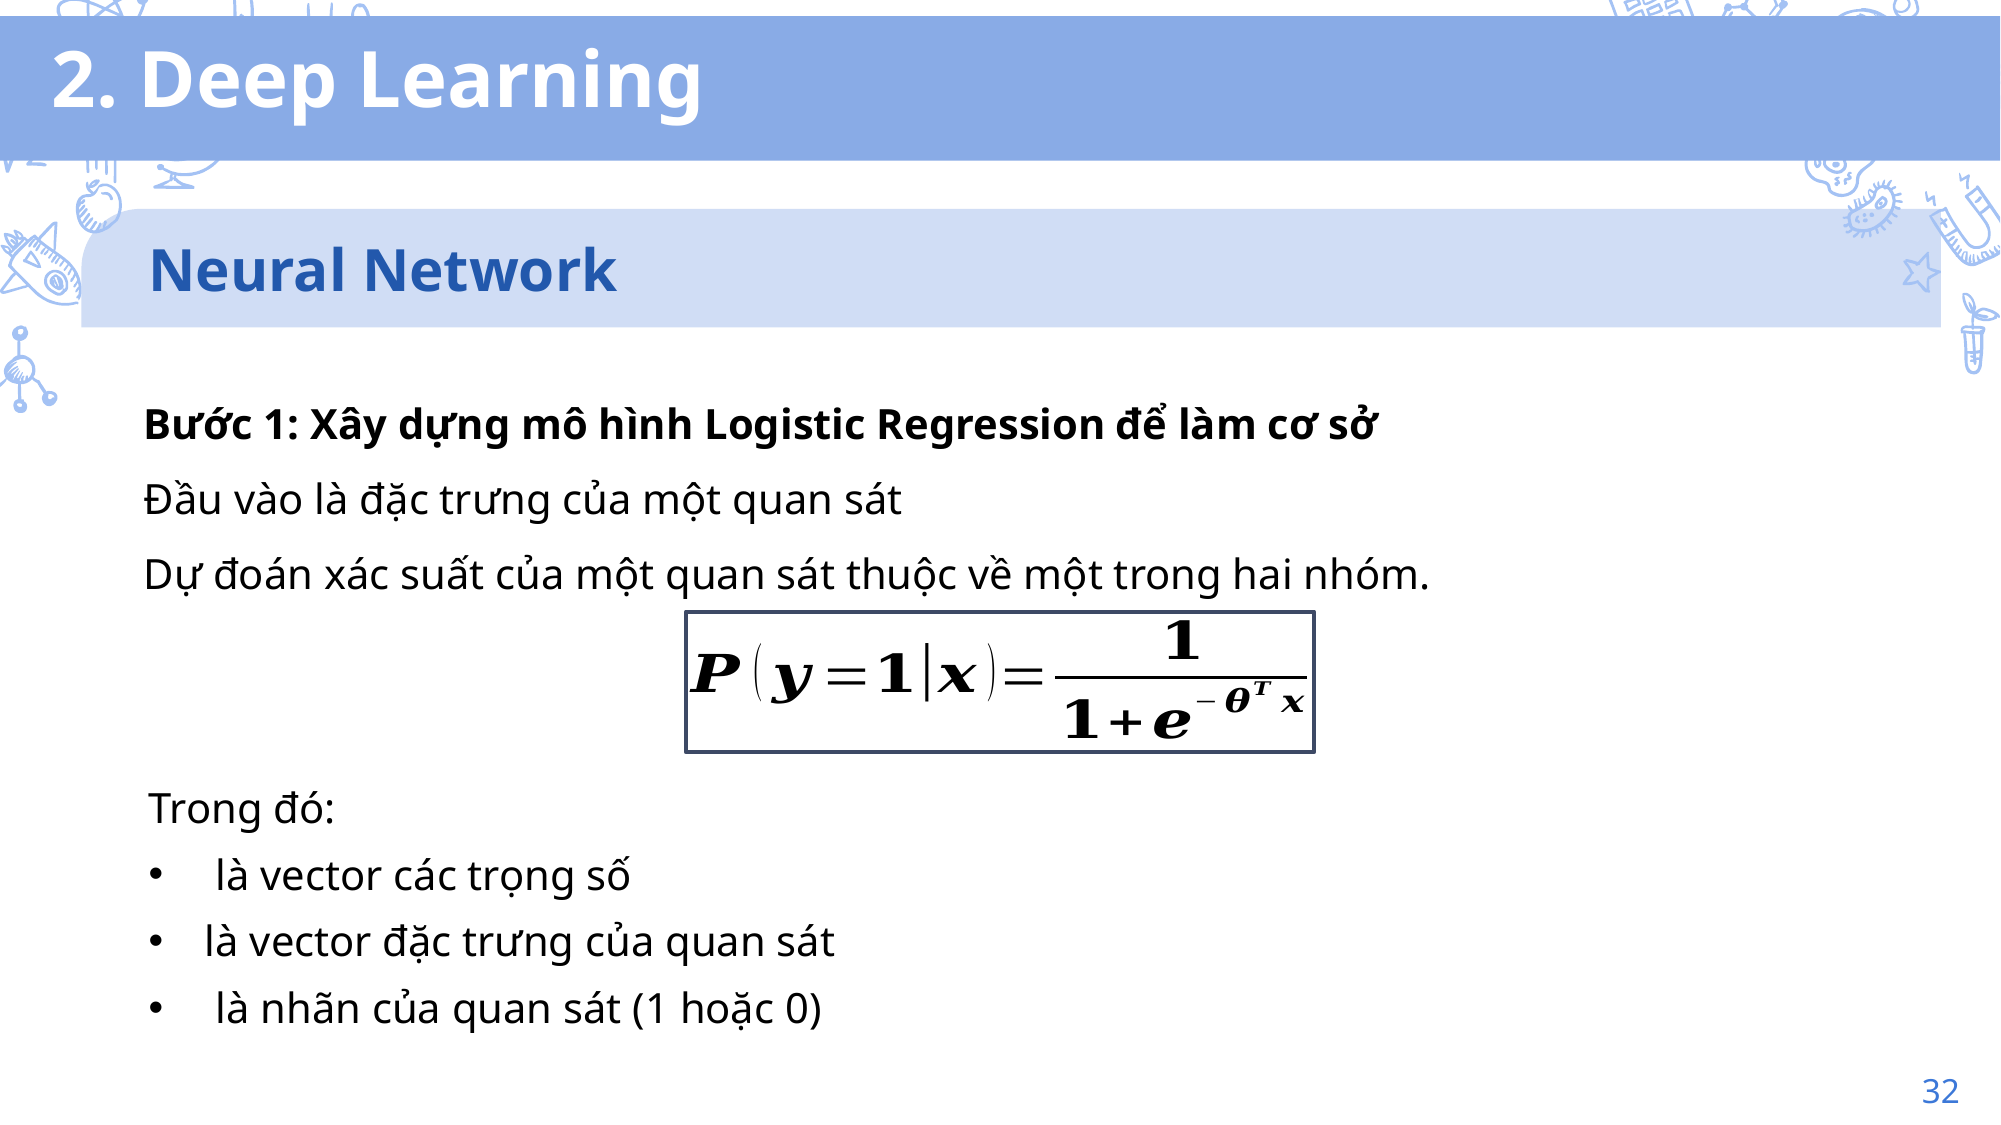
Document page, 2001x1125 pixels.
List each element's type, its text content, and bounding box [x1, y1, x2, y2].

text_box Bước 1: Xây dựng mô hình Logistic Regression để làm cơ sở Đầu vào là đặc trưng của một quan sát Dự đoán xác suất của một quan sát thuộc về một trong hai nhóm. [128, 365, 1814, 748]
text_box [110, 213, 2000, 387]
text_box Neural Network [133, 216, 1787, 319]
text_box 2. Deep Learning [36, 39, 2000, 213]
slide_number 32 [1880, 1061, 2000, 1125]
